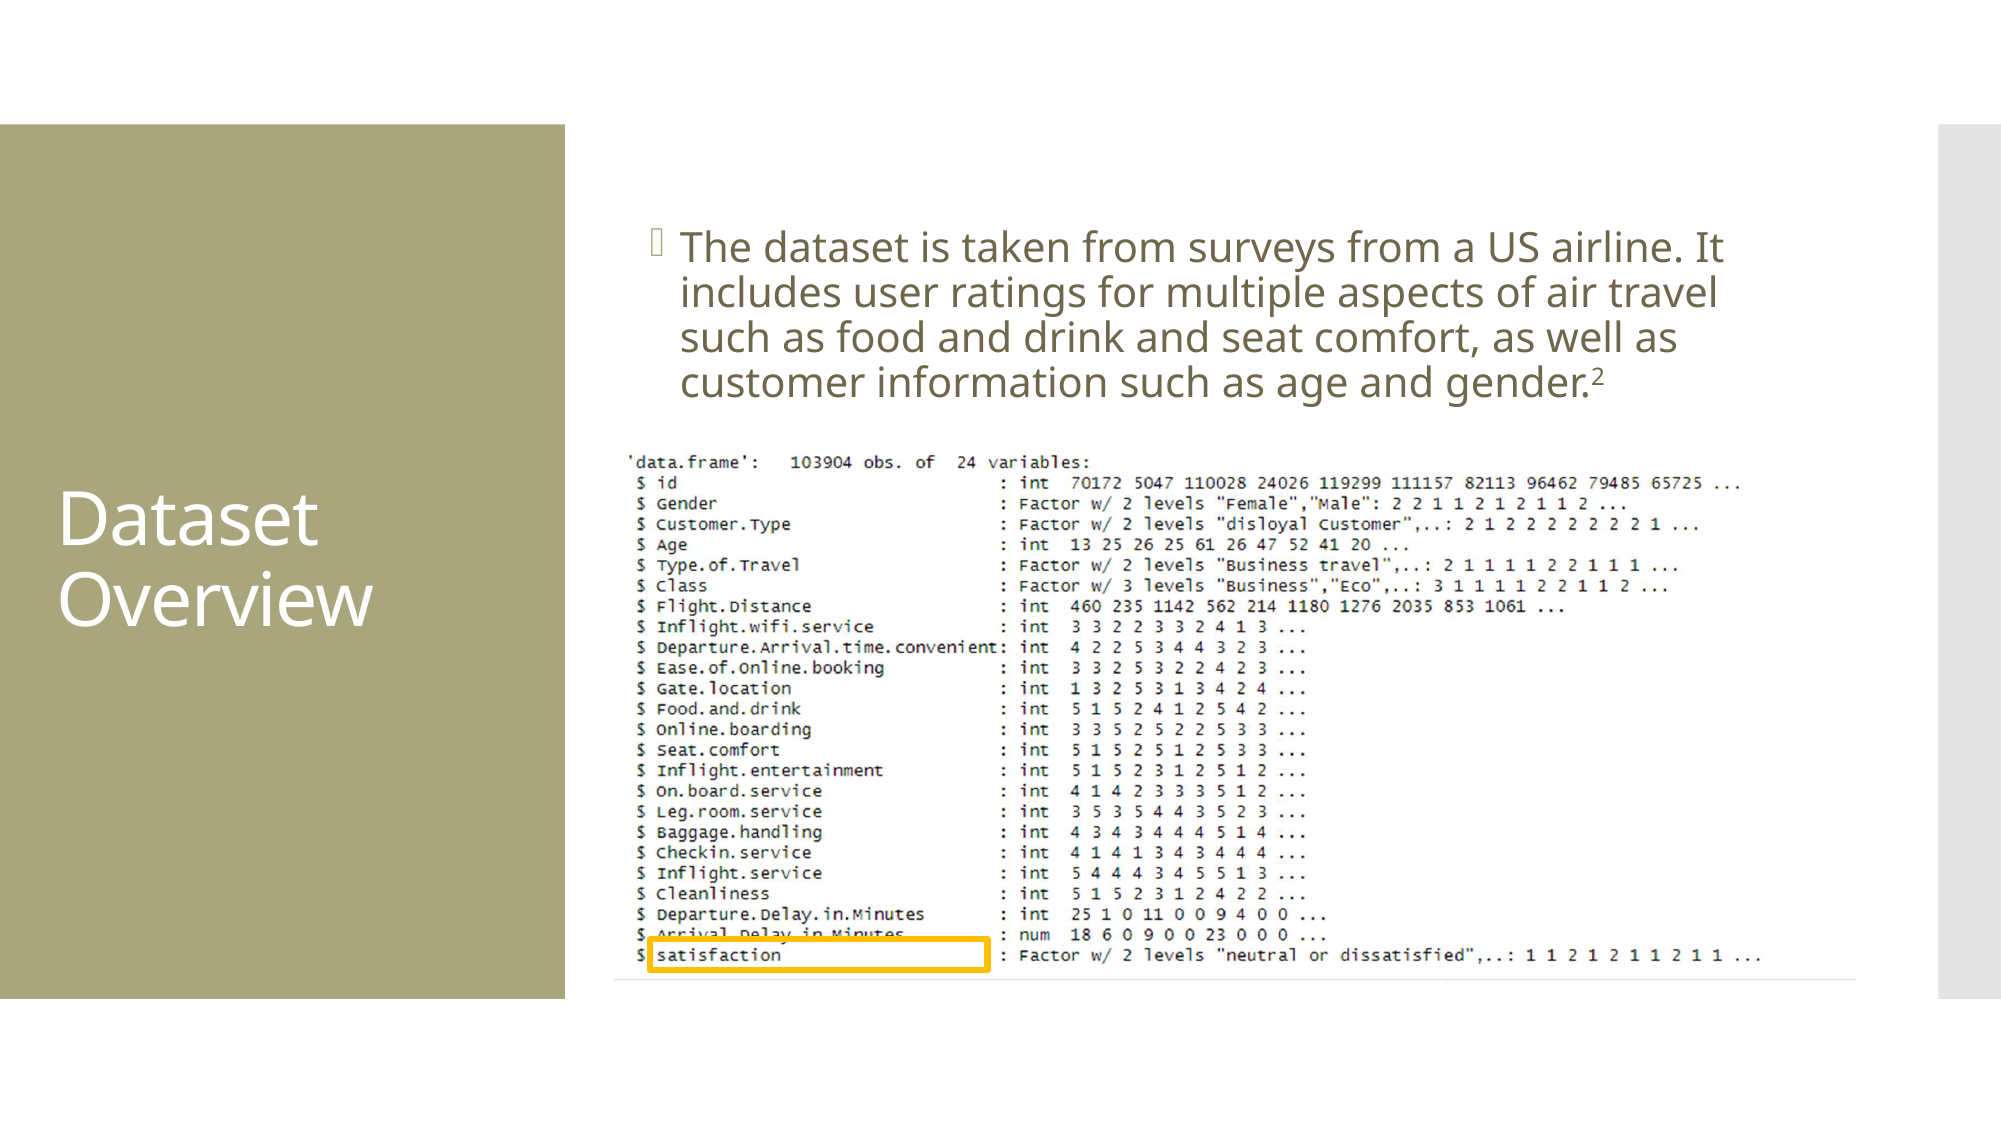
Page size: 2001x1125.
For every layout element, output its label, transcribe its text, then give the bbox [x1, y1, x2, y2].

list The dataset is taken from surveys from a US airline. It includes user ratings for multiple aspects of air travel such as food and drink and seat comfort, as well as customer information such as age and gender.2 [634, 141, 1835, 443]
title Dataset Overview [41, 184, 525, 940]
picture [613, 443, 1856, 984]
